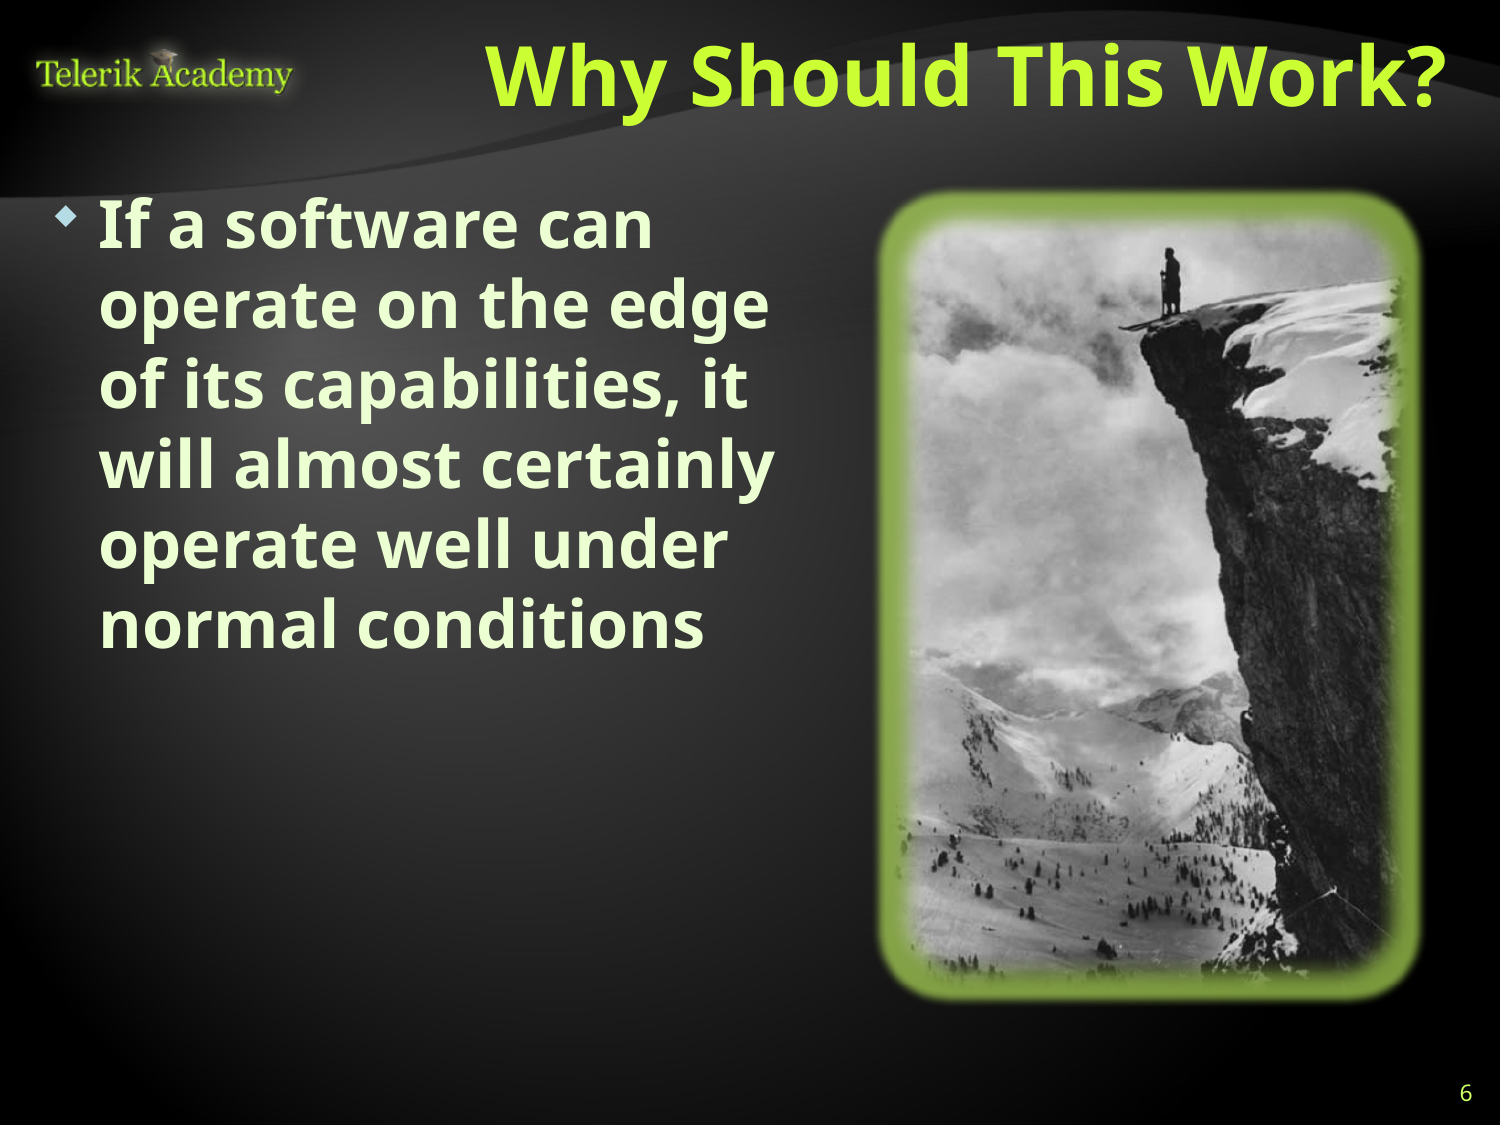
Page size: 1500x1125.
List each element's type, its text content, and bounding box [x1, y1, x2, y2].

picture [0, 0, 1500, 1125]
list If a software can operate on the edge of its capabilities, it will almost certainly operate well under normal conditions [37, 174, 838, 1075]
title Why Should This Work? [300, 12, 1463, 150]
slide_number 6 [1412, 1074, 1488, 1113]
